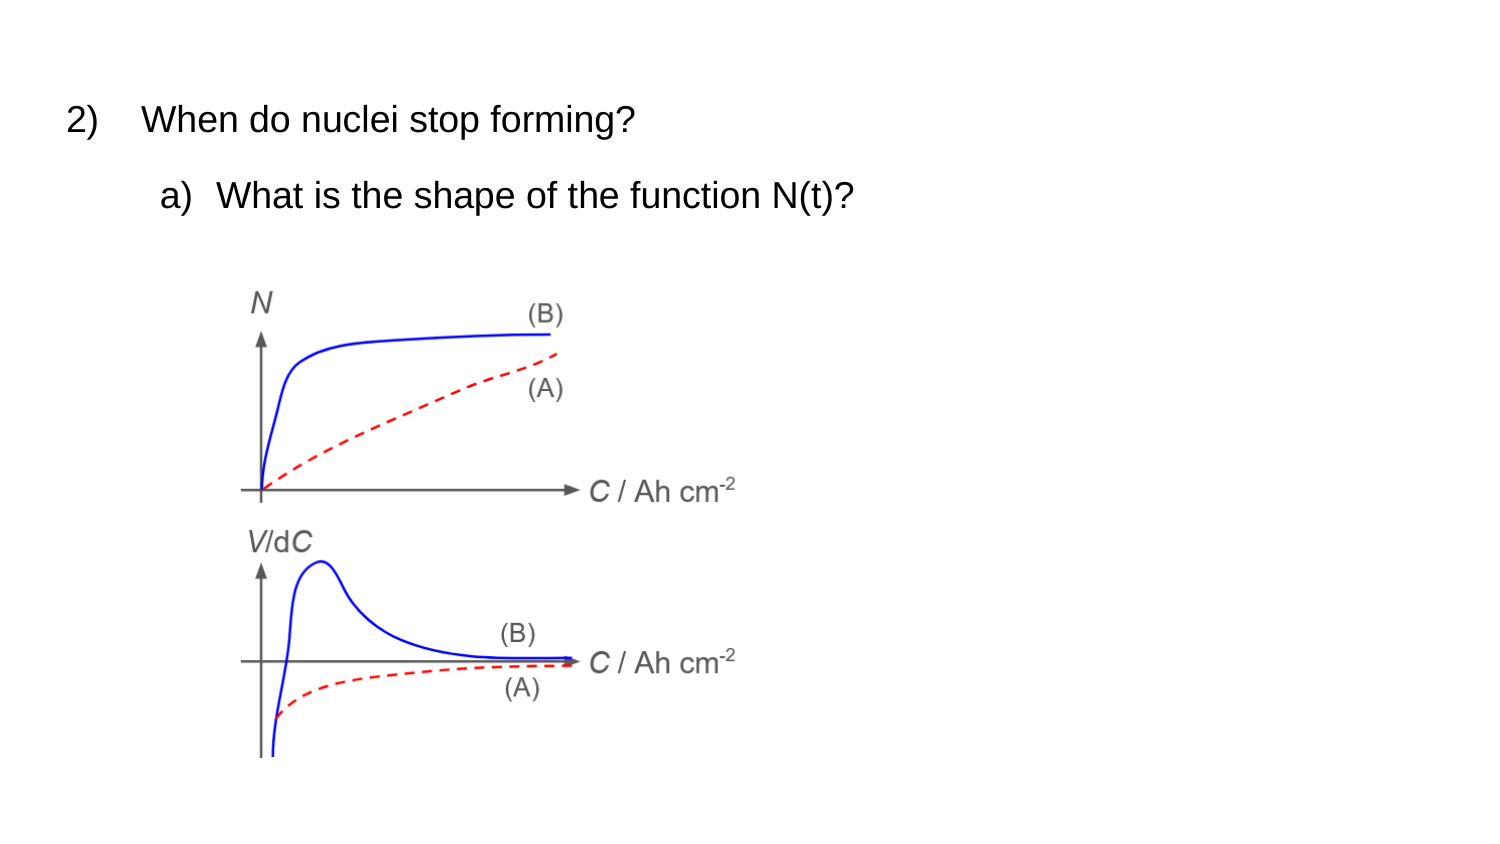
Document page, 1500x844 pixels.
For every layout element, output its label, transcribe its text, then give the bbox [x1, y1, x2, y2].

title 2) When do nuclei stop forming? What is the shape of the function N(t)? [51, 72, 1449, 269]
picture [240, 268, 766, 760]
